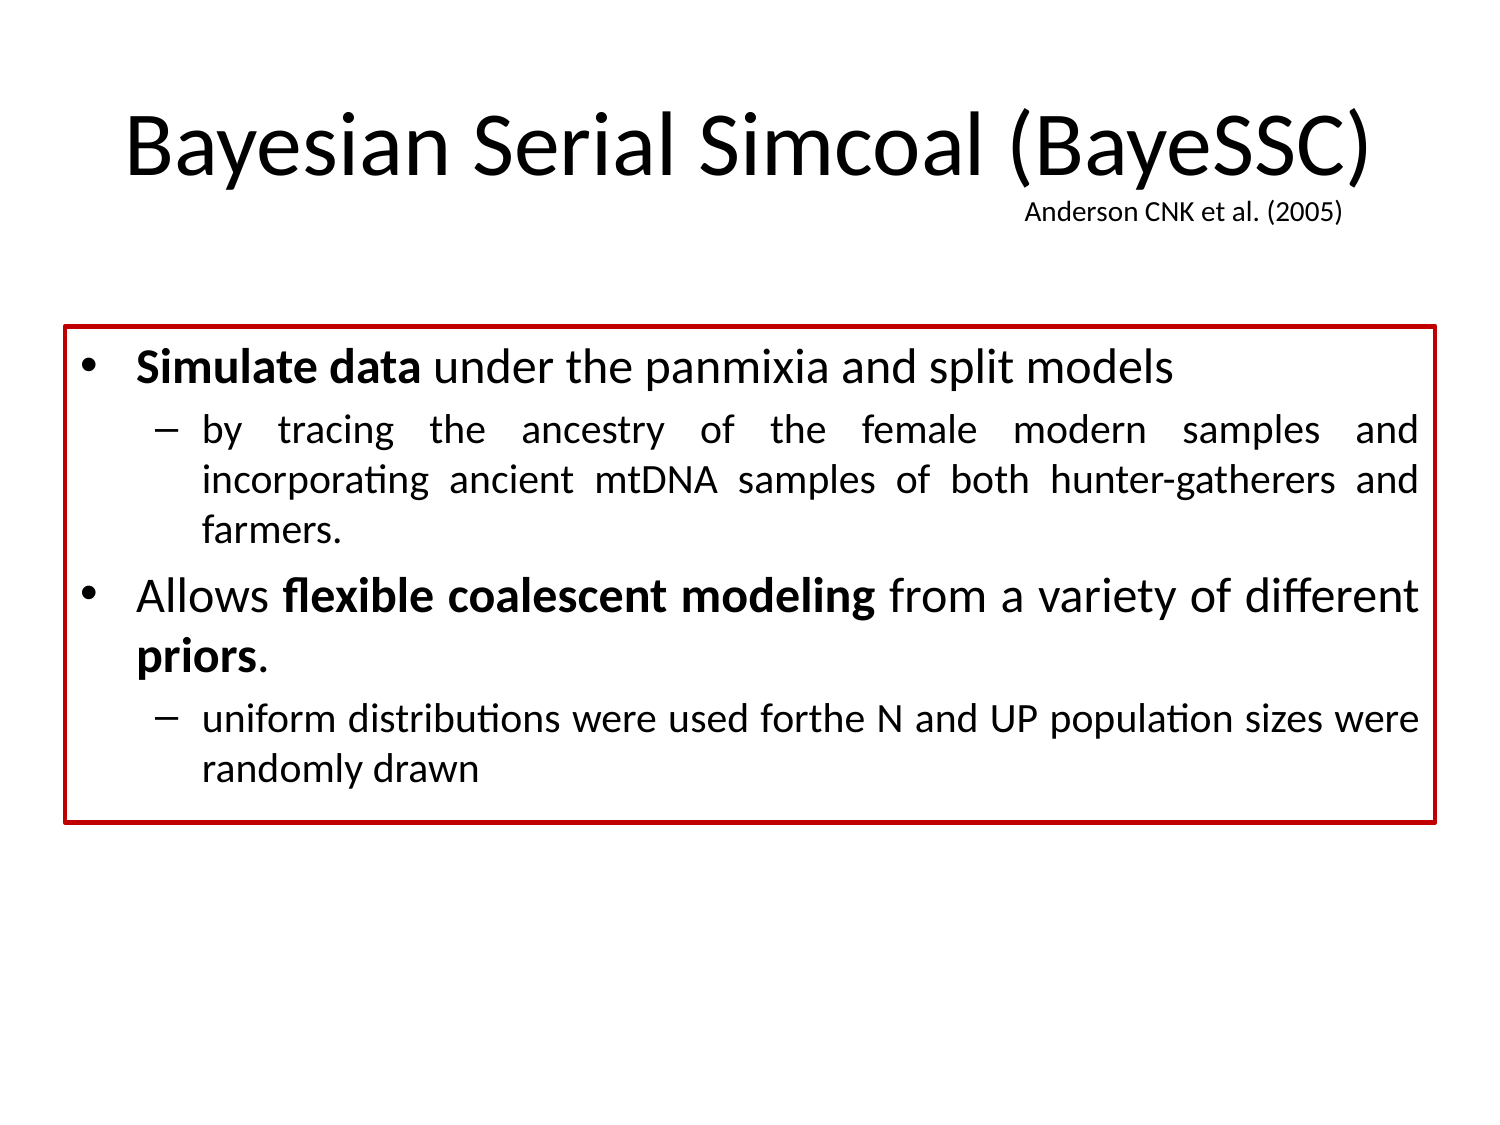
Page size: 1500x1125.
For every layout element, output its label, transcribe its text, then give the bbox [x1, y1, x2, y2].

title Bayesian Serial Simcoal (BayeSSC) [75, 45, 1425, 233]
list Simulate data under the panmixia and split models by tracing the ancestry of the female modern samples and incorporating ancient mtDNA samples of both hunter-gatherers and farmers. Allows flexible coalescent modeling from a variety of different priors. uniform distributions were used forthe N and UP population sizes were randomly drawn [64, 326, 1436, 823]
text_box Anderson CNK et al. (2005) [1009, 184, 1400, 235]
